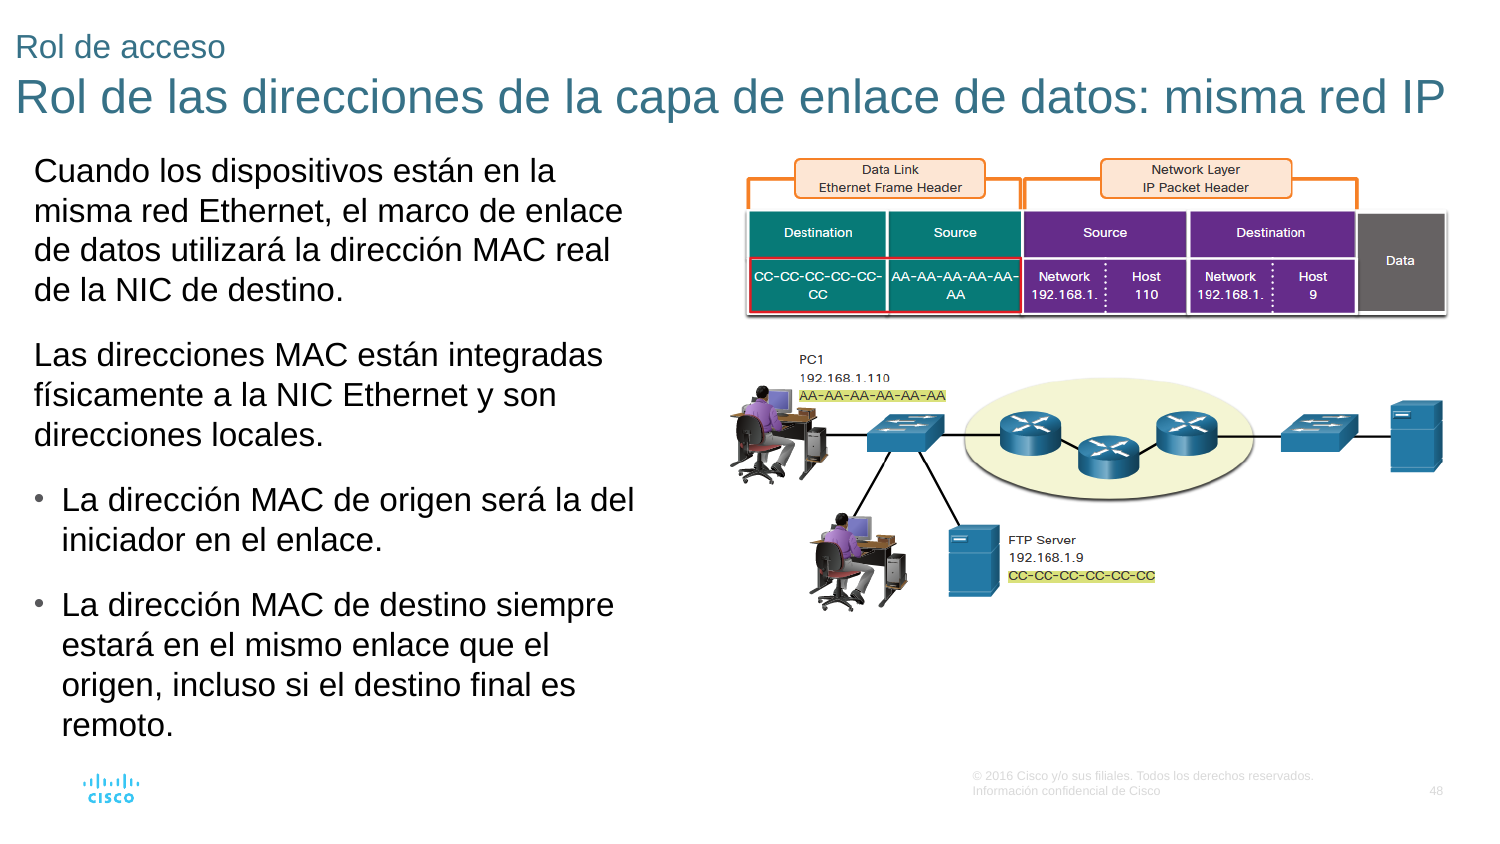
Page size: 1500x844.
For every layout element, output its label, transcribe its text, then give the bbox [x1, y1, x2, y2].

title Rol de acceso Rol de las direcciones de la capa de enlace de datos: misma red IP [0, 6, 1500, 142]
picture [721, 140, 1456, 623]
list Cuando los dispositivos están en la misma red Ethernet, el marco de enlace de datos utilizará la dirección MAC real de la NIC de destino. Las direcciones MAC están integradas físicamente a la NIC Ethernet y son direcciones locales. La dirección MAC de origen será la del iniciador en el enlace. La dirección MAC de destino siempre estará en el mismo enlace que el origen, incluso si el destino final es remoto. [18, 141, 680, 705]
